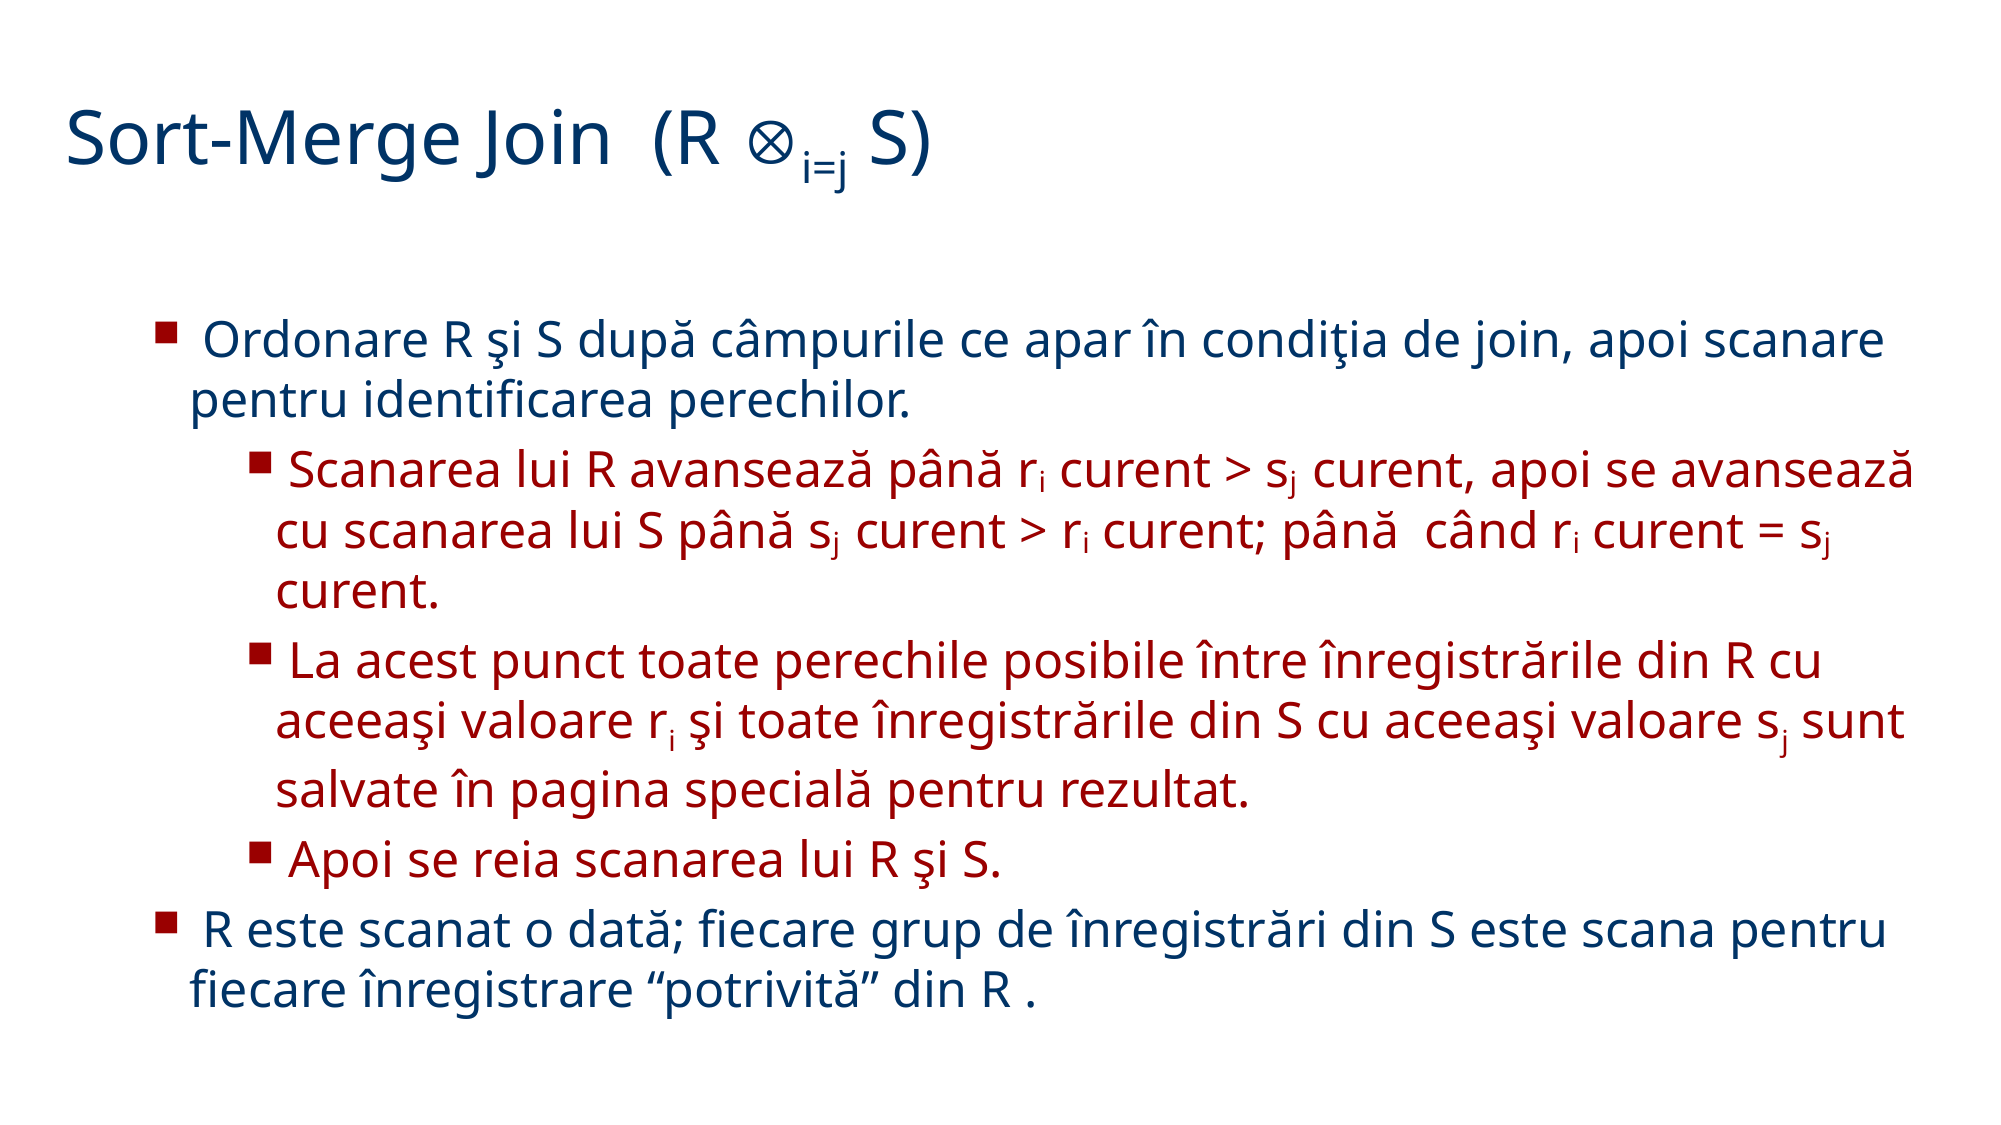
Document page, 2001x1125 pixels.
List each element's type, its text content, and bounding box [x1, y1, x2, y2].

title Sort-Merge Join (R i=j S) [50, 93, 1750, 200]
subtitle Ordonare R şi S după câmpurile ce apar în condiţia de join, apoi scanare pentru identificarea perechilor. Scanarea lui R avansează până ri curent > sj curent, apoi se avansează cu scanarea lui S până sj curent > ri curent; până când ri curent = sj curent. La acest punct toate perechile posibile între înregistrările din R cu aceeaşi valoare ri şi toate înregistrările din S cu aceeaşi valoare sj sunt salvate în pagina specială pentru rezultat. Apoi se reia scanarea lui R şi S. R este scanat o dată; fiecare grup de înregistrări din S este scana pentru fiecare înregistrare “potrivită” din R . [137, 299, 1950, 1125]
